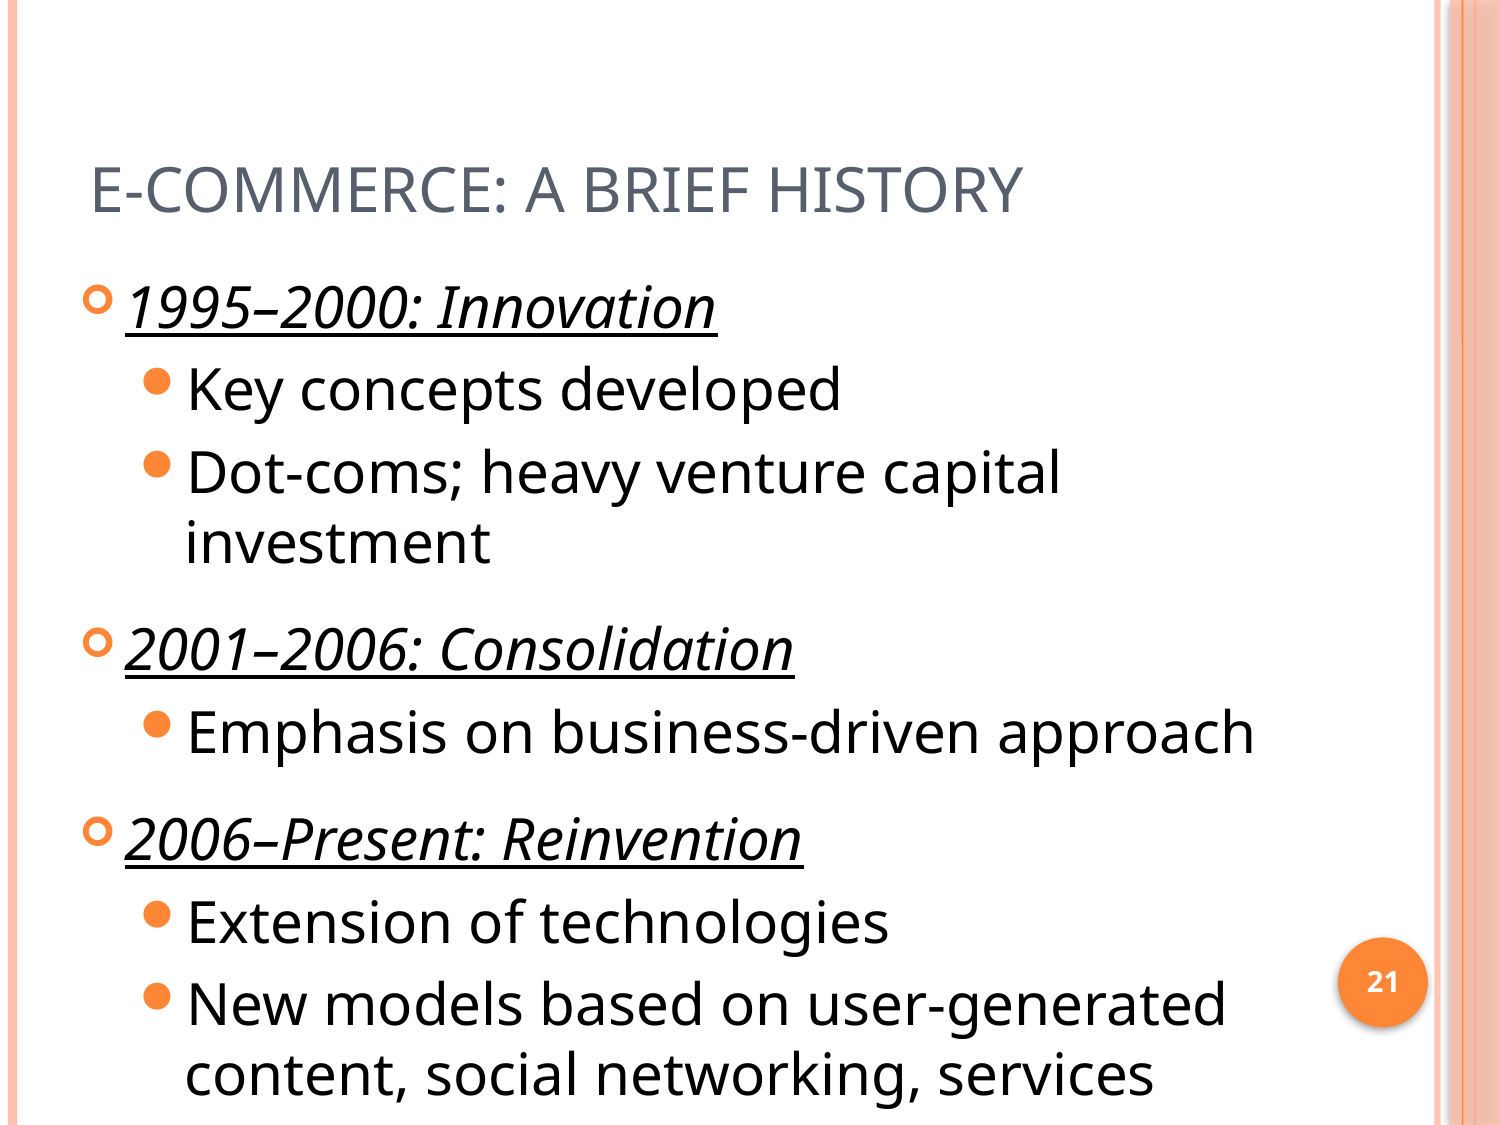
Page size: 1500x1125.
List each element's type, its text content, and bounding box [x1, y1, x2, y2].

slide_number 21 [1333, 940, 1434, 1027]
title E-commerce: A Brief History [75, 45, 1300, 233]
list 1995–2000: Innovation Key concepts developed Dot-coms; heavy venture capital investment 2001–2006: Consolidation Emphasis on business-driven approach 2006–Present: Reinvention Extension of technologies New models based on user-generated content, social networking, services [64, 262, 1378, 1125]
